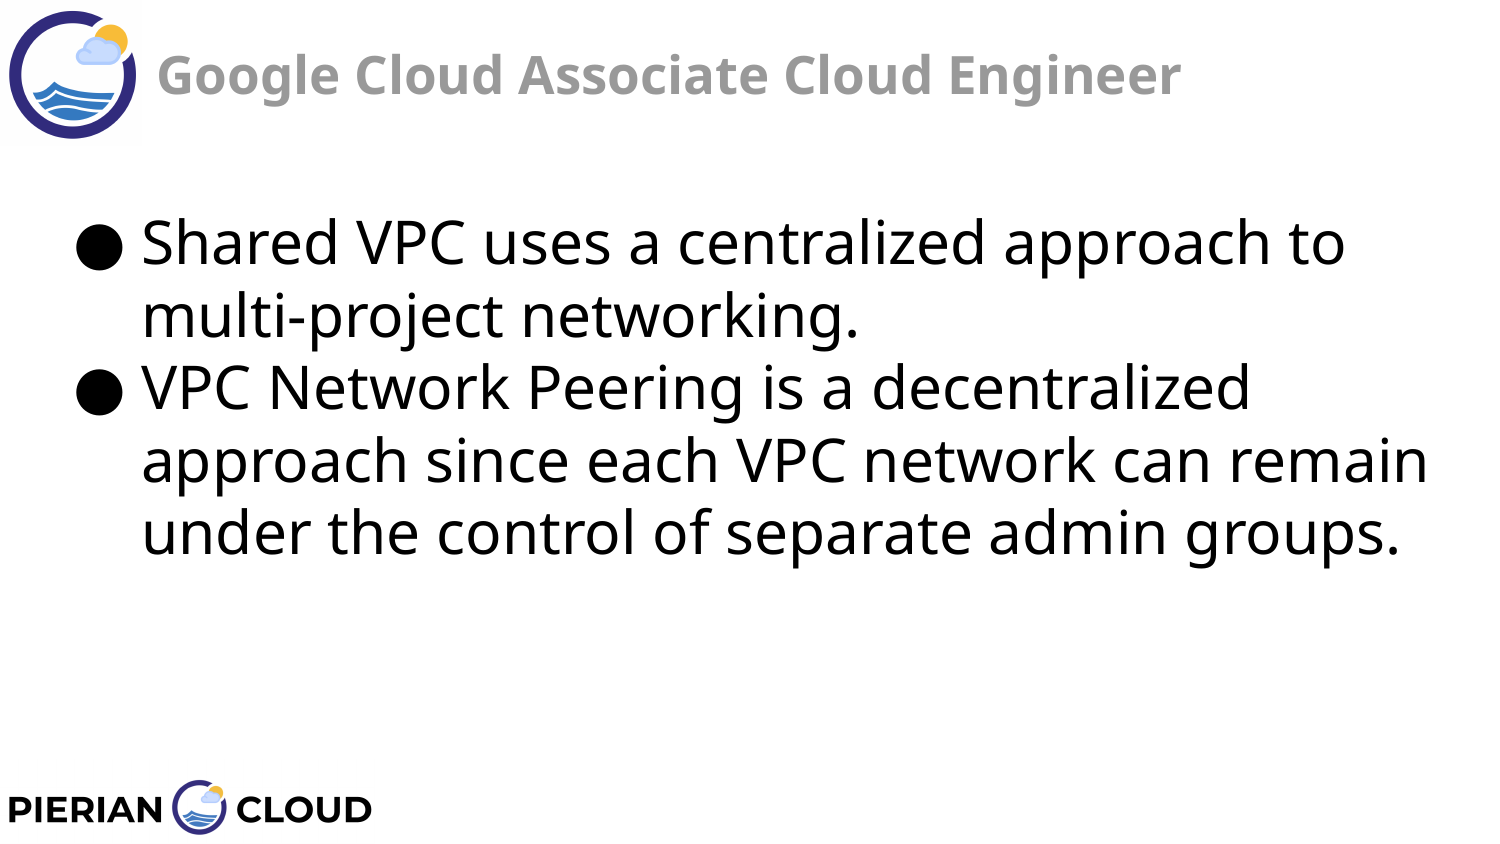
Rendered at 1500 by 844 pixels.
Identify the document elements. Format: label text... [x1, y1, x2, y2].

subtitle Shared VPC uses a centralized approach to multi-project networking. VPC Network Peering is a decentralized approach since each VPC network can remain under the control of separate admin groups. [51, 189, 1476, 750]
picture [0, 0, 142, 146]
title Google Cloud Associate Cloud Engineer [146, 25, 1420, 120]
picture [0, 758, 375, 844]
